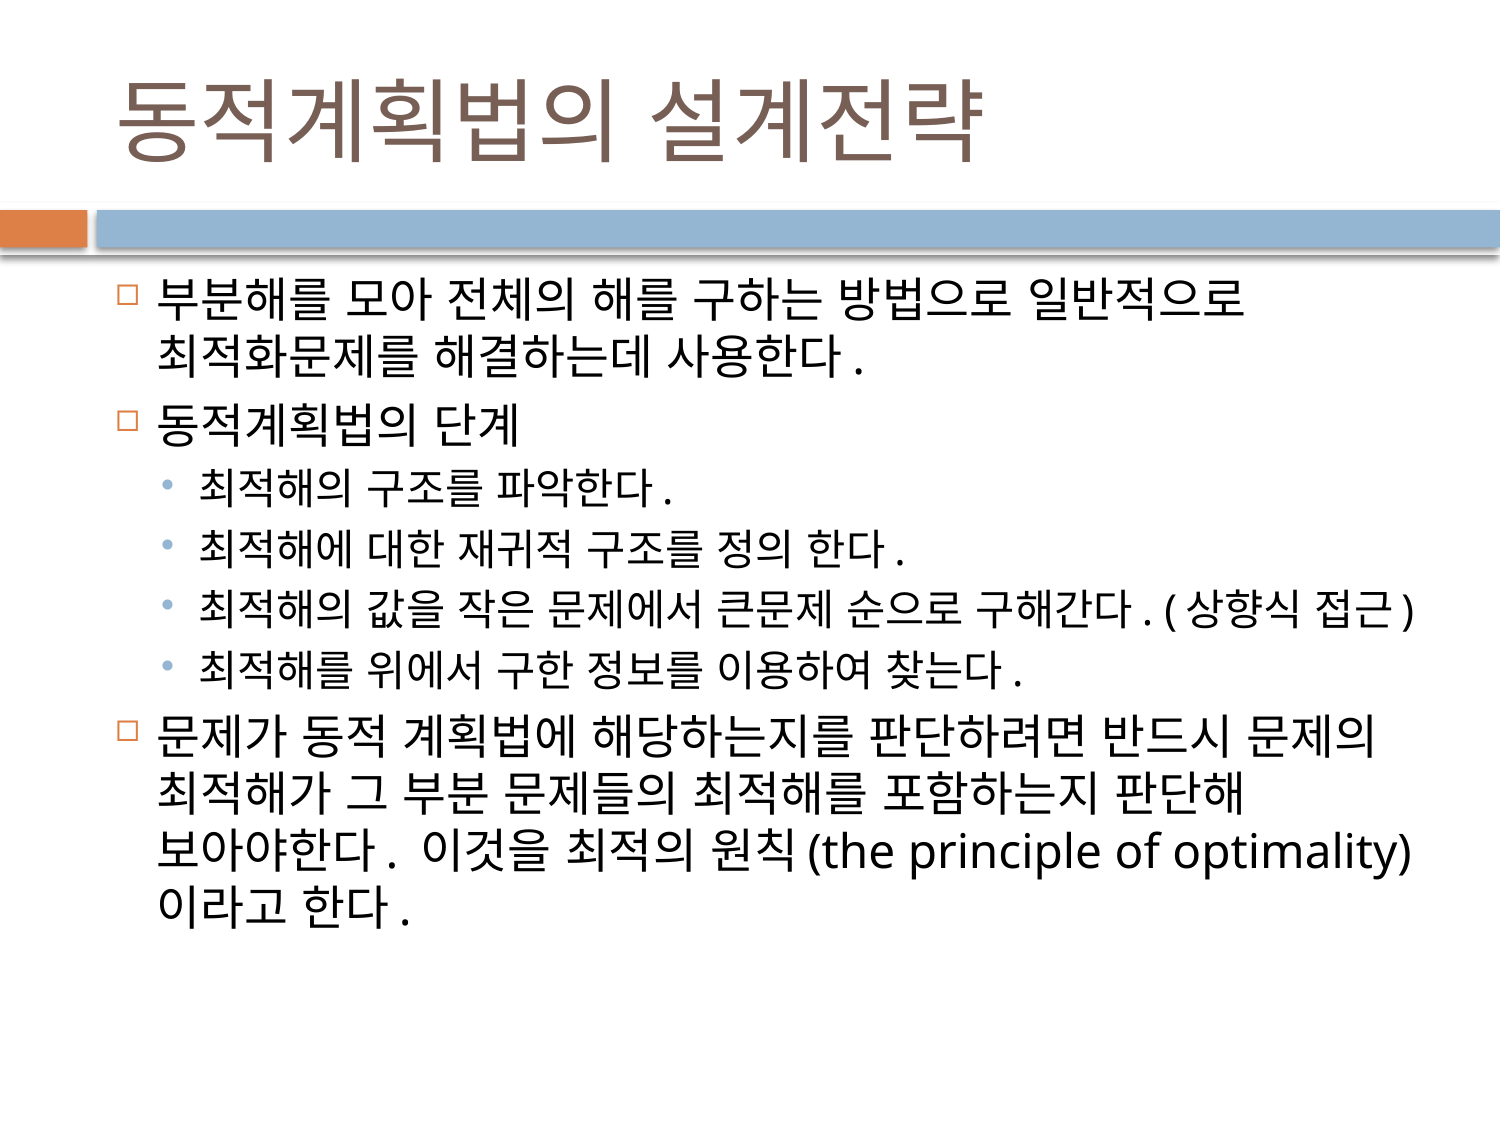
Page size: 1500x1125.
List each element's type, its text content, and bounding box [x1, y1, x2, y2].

title 동적계획법의 설계전략 [100, 37, 1438, 200]
list 부분해를 모아 전체의 해를 구하는 방법으로 일반적으로 최적화문제를 해결하는데 사용한다. 동적계획법의 단계 최적해의 구조를 파악한다. 최적해에 대한 재귀적 구조를 정의 한다. 최적해의 값을 작은 문제에서 큰문제 순으로 구해간다. (상향식 접근) 최적해를 위에서 구한 정보를 이용하여 찾는다. 문제가 동적 계획법에 해당하는지를 판단하려면 반드시 문제의 최적해가 그 부분 문제들의 최적해를 포함하는지 판단해 보아야한다. 이것을 최적의 원칙(the principle of optimality)이라고 한다. [100, 262, 1438, 1000]
